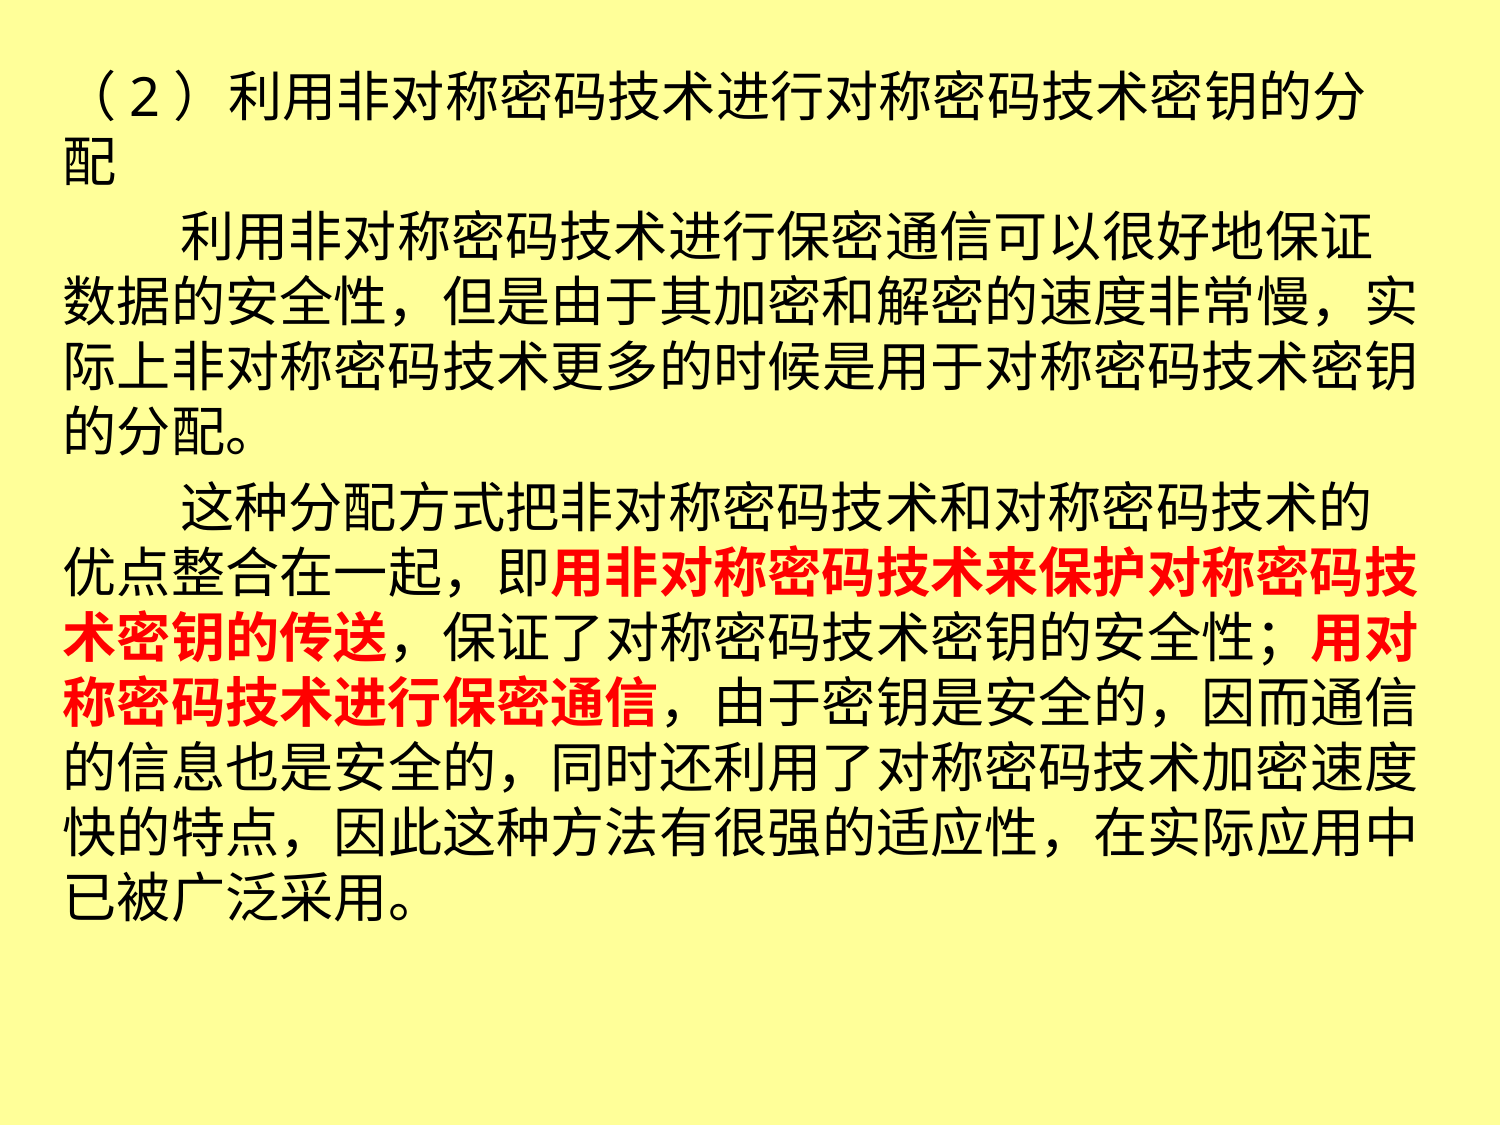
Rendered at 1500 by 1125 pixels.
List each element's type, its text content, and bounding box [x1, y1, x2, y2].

list （2）利用非对称密码技术进行对称密码技术密钥的分配 利用非对称密码技术进行保密通信可以很好地保证数据的安全性，但是由于其加密和解密的速度非常慢，实际上非对称密码技术更多的时候是用于对称密码技术密钥的分配。 这种分配方式把非对称密码技术和对称密码技术的优点整合在一起，即用非对称密码技术来保护对称密码技术密钥的传送，保证了对称密码技术密钥的安全性；用对称密码技术进行保密通信，由于密钥是安全的，因而通信的信息也是安全的，同时还利用了对称密码技术加密速度快的特点，因此这种方法有很强的适应性，在实际应用中已被广泛采用。 [47, 54, 1436, 1000]
